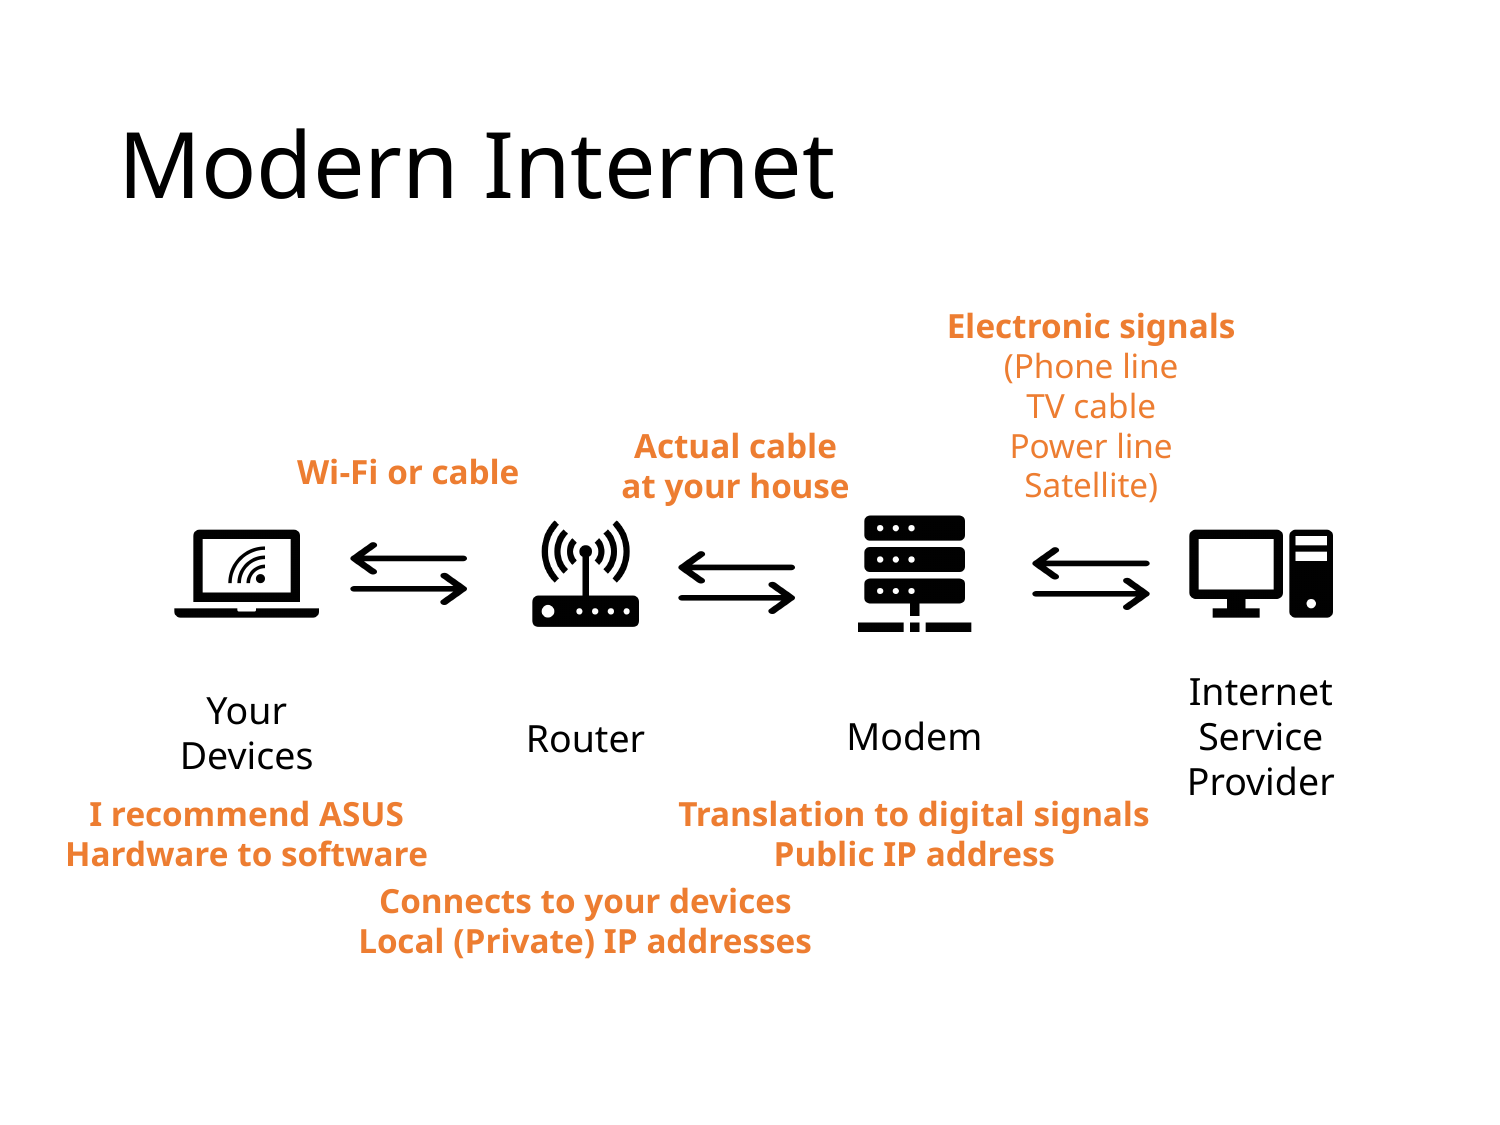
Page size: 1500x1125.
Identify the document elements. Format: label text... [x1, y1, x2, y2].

picture [839, 498, 990, 649]
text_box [171, 498, 322, 649]
title Modern Internet [103, 59, 1397, 278]
text_box I recommend ASUS Hardware to software [50, 785, 444, 880]
text_box Connects to your devices Local (Private) IP addresses [343, 872, 828, 968]
picture [510, 498, 661, 649]
text_box Modem [825, 705, 1003, 765]
text_box Wi-Fi or cable [282, 443, 535, 499]
text_box Internet Service Provider [1172, 660, 1350, 810]
text_box Your Devices [165, 679, 329, 785]
picture [1027, 533, 1155, 624]
picture [1185, 498, 1336, 649]
text_box Router [497, 707, 674, 768]
text_box Electronic signals (Phone line TV cable Power line Satellite) [932, 297, 1251, 512]
picture [673, 537, 800, 628]
text_box Translation to digital signals Public IP address [663, 785, 1166, 880]
picture [345, 528, 472, 619]
text_box Actual cable at your house [606, 418, 865, 513]
